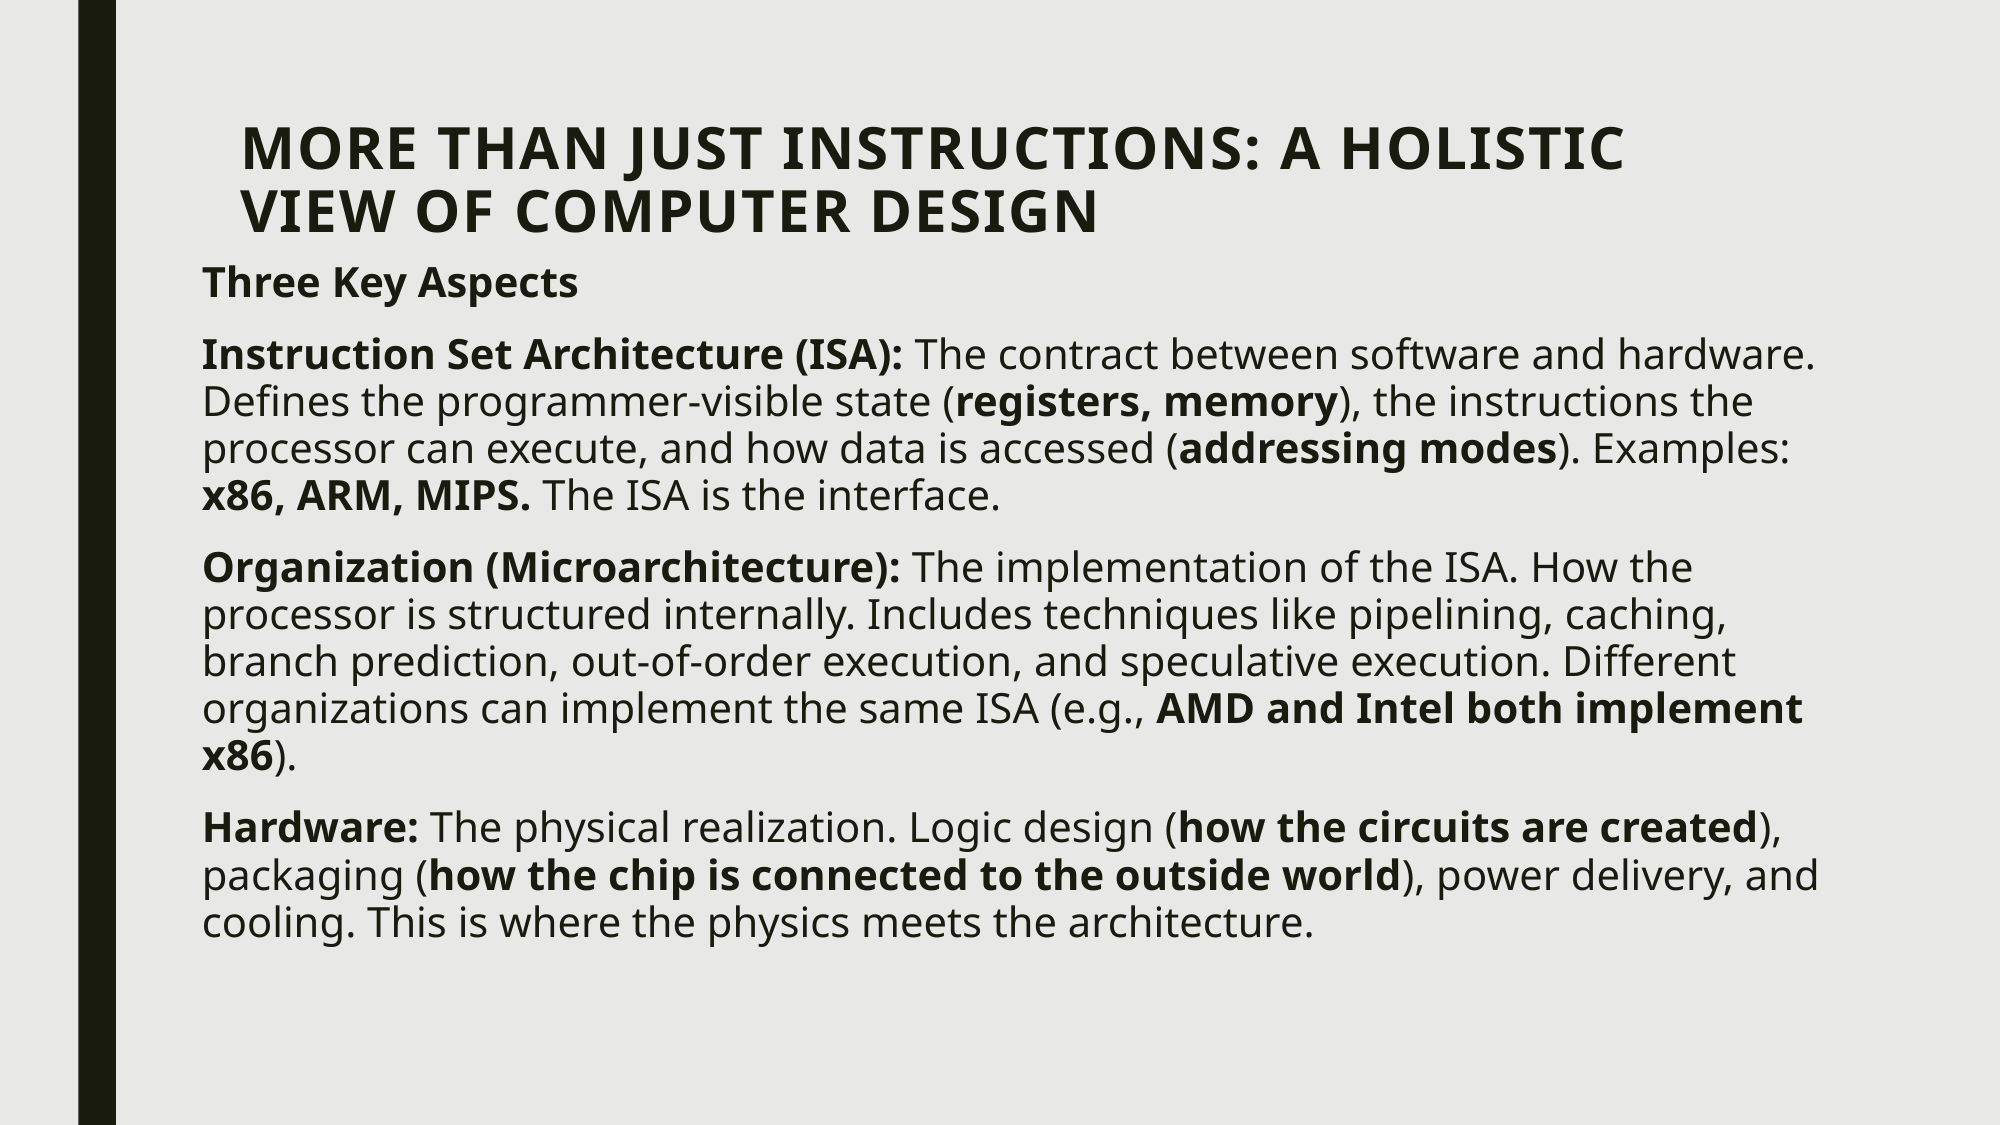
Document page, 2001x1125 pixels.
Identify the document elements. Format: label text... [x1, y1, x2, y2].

title More Than Just Instructions: A Holistic View of Computer Design [225, 112, 1777, 252]
list Three Key Aspects Instruction Set Architecture (ISA): The contract between software and hardware. Defines the programmer-visible state (registers, memory), the instructions the processor can execute, and how data is accessed (addressing modes). Examples: x86, ARM, MIPS. The ISA is the interface. Organization (Microarchitecture): The implementation of the ISA. How the processor is structured internally. Includes techniques like pipelining, caching, branch prediction, out-of-order execution, and speculative execution. Different organizations can implement the same ISA (e.g., AMD and Intel both implement x86). Hardware: The physical realization. Logic design (how the circuits are created), packaging (how the chip is connected to the outside world), power delivery, and cooling. This is where the physics meets the architecture. [186, 252, 1890, 1058]
